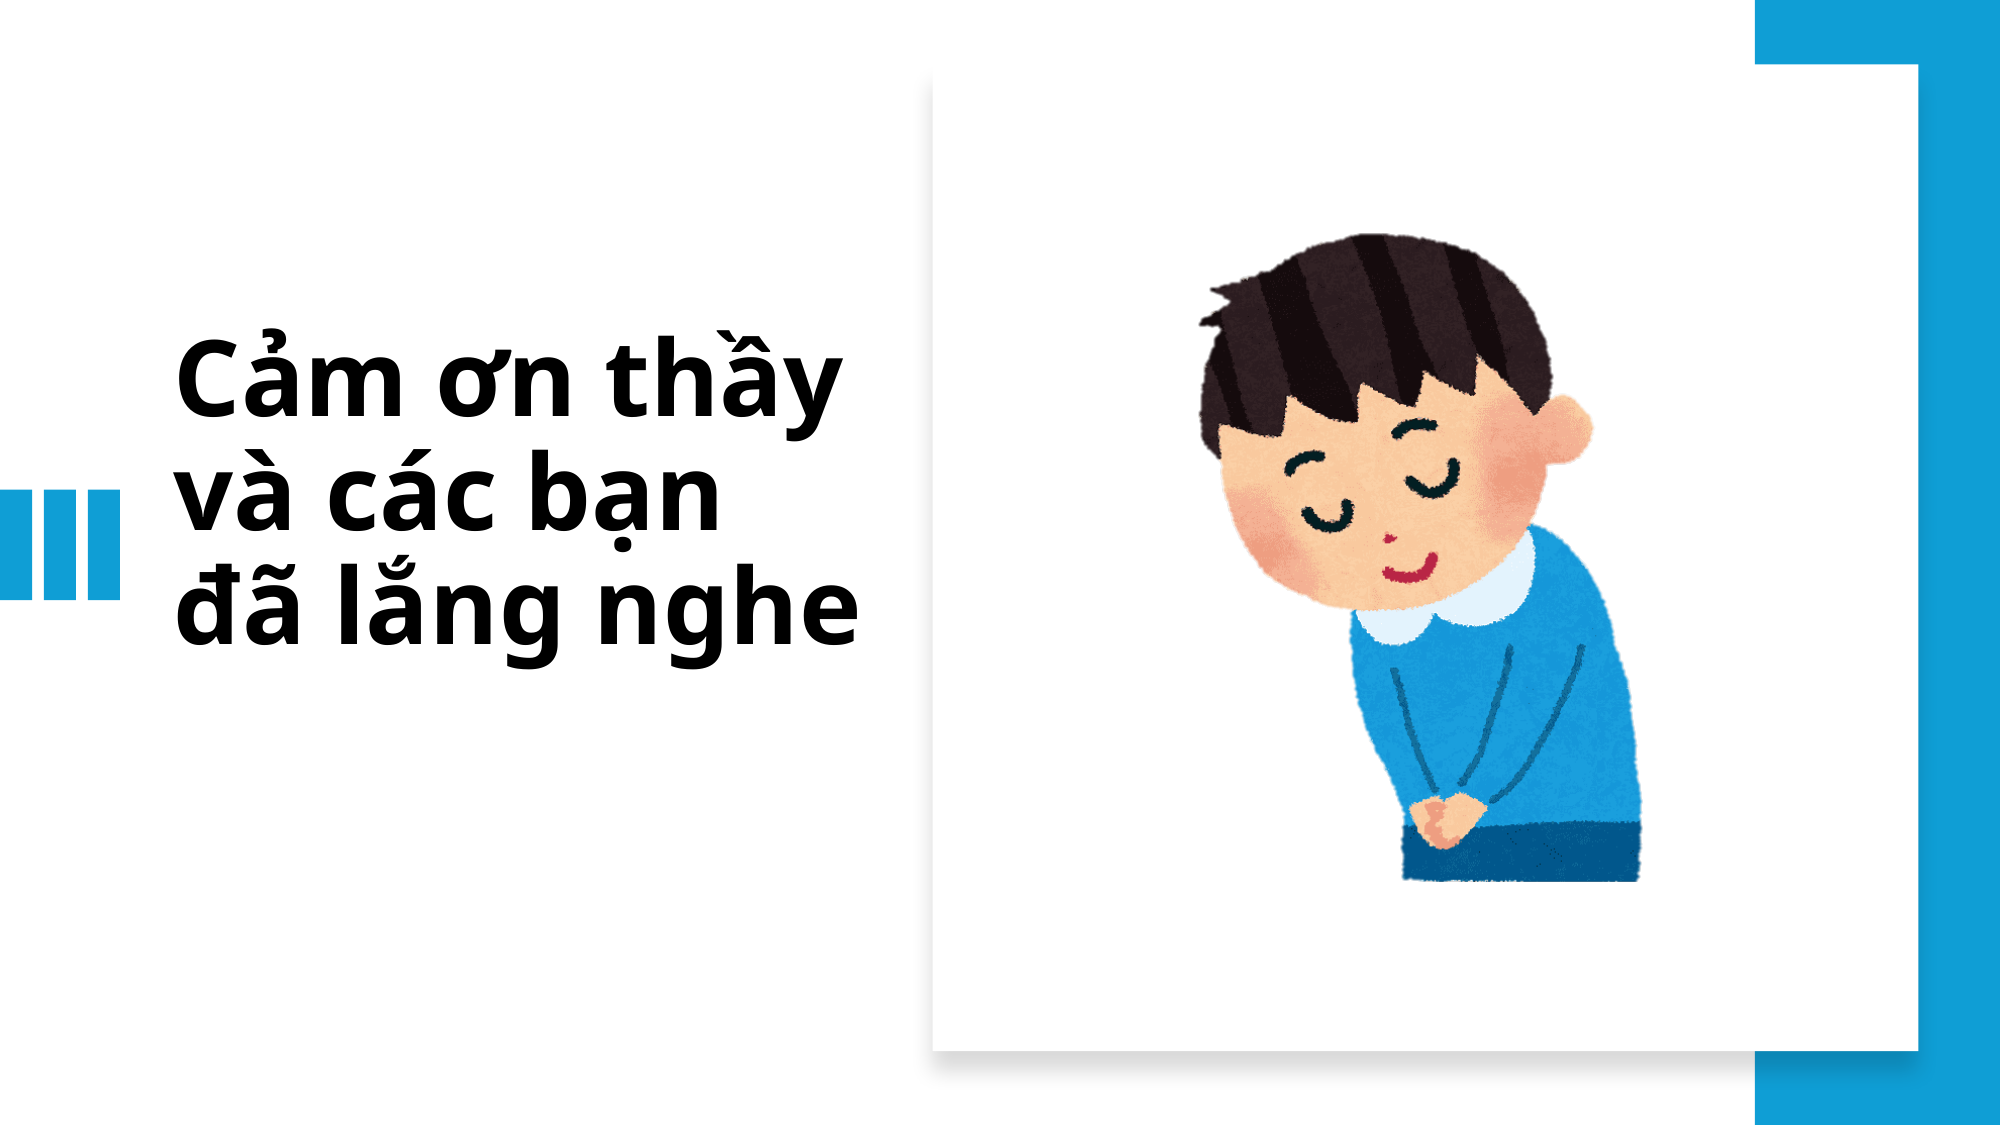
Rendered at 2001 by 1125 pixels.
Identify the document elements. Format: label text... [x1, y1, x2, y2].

text_box [1753, 0, 2000, 1125]
picture [970, 215, 1881, 900]
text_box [0, 489, 121, 601]
text_box [0, 0, 1753, 1125]
text_box Cảm ơn thầy và các bạn đã lắng nghe [158, 317, 878, 709]
text_box [931, 63, 1920, 1053]
